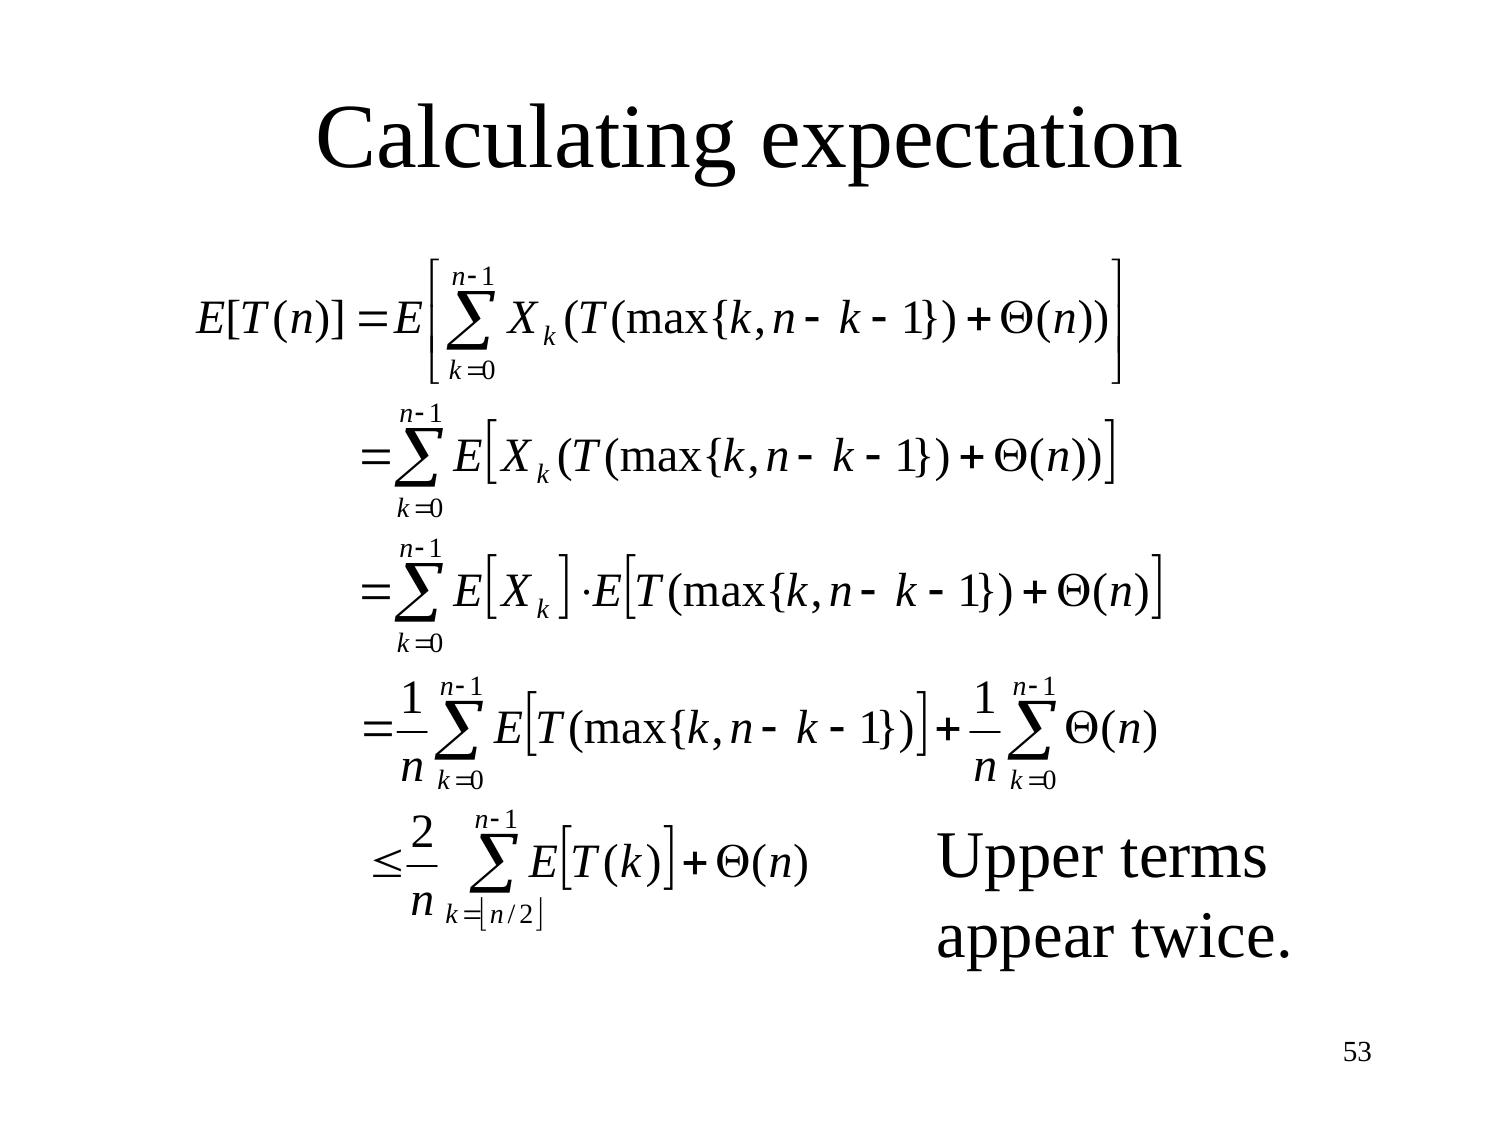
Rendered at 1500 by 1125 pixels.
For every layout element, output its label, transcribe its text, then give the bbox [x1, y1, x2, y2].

text_box Upper terms appear twice. [922, 803, 1309, 978]
slide_number 53 [1074, 1024, 1388, 1101]
title Calculating expectation [112, 37, 1388, 226]
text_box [187, 249, 1169, 942]
